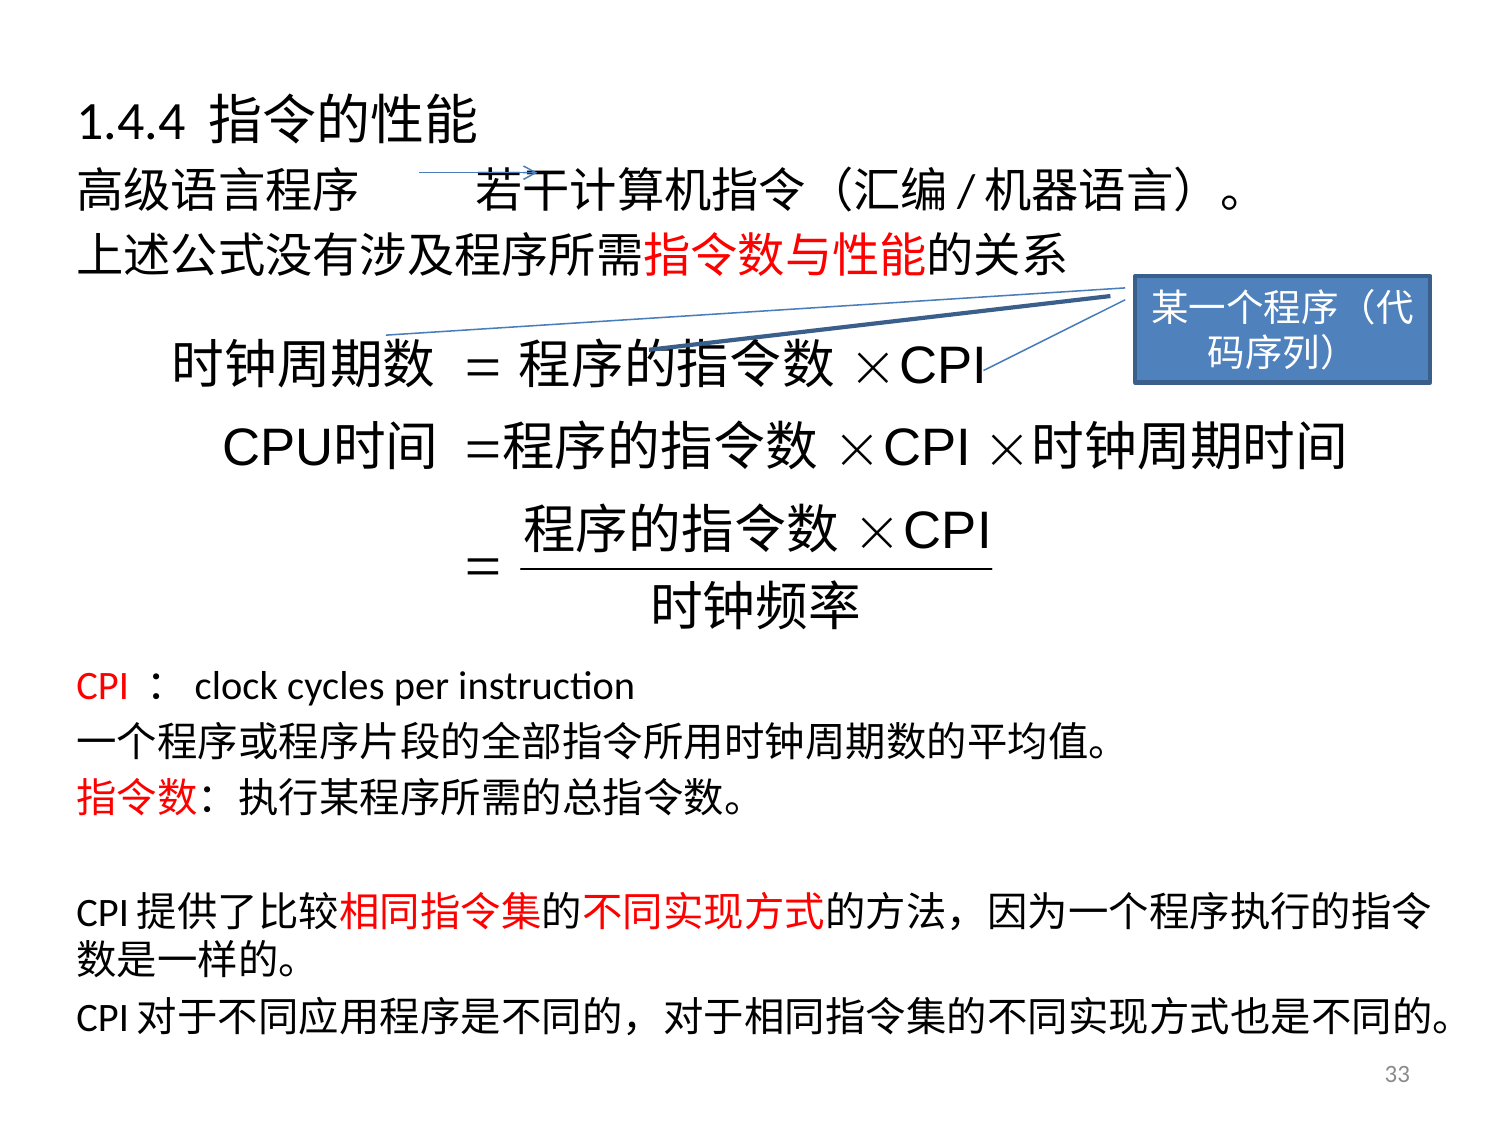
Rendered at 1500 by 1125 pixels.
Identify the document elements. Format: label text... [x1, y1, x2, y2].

text_box 某一个程序（代码序列） [1133, 274, 1432, 385]
text_box 1.4.4 指令的性能 高级语言程序 若干计算机指令（汇编/机器语言）。 上述公式没有涉及程序所需指令数与性能的关系 CPI ：clock cycles per instruction 一个程序或程序片段的全部指令所用时钟周期数的平均值。 指令数：执行某程序所需的总指令数。 CPI提供了比较相同指令集的不同实现方式的方法，因为一个程序执行的指令数是一样的。 CPI对于不同应用程序是不同的，对于相同指令集的不同实现方式也是不同的。 [61, 78, 1459, 1071]
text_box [385, 287, 1126, 336]
slide_number 33 [1074, 1071, 1425, 1103]
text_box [983, 299, 1126, 371]
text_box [166, 328, 1354, 640]
